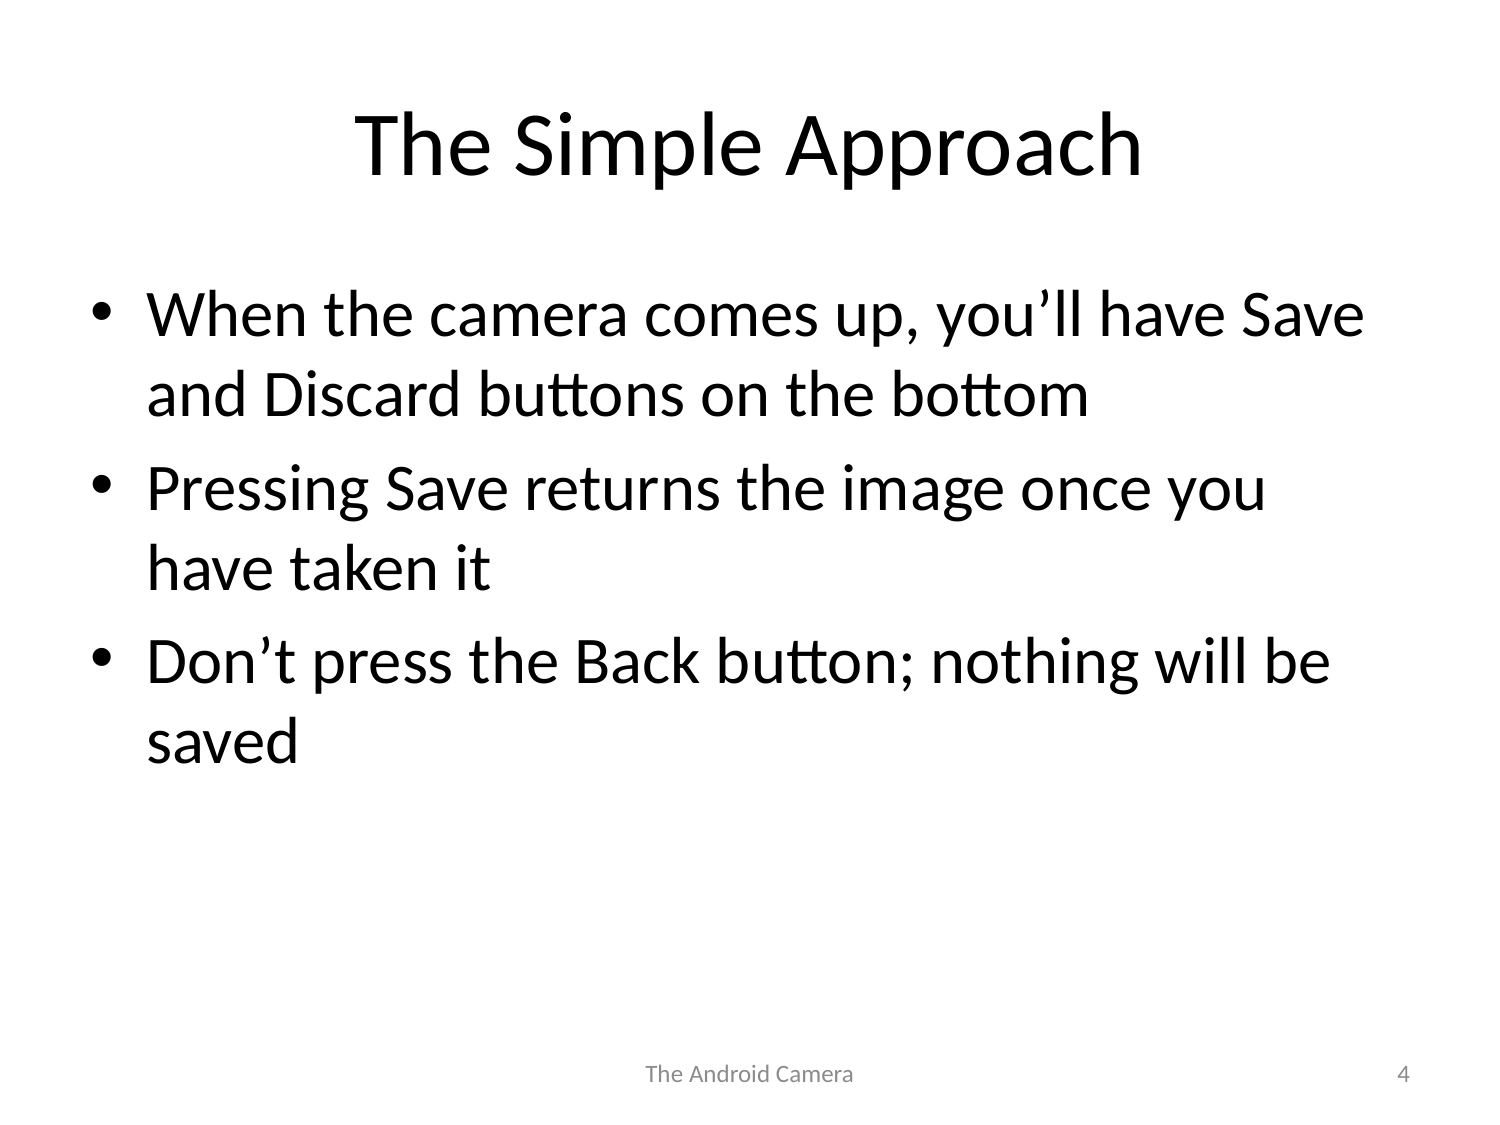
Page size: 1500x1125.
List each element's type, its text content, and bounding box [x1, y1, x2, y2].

list When the camera comes up, you’ll have Save and Discard buttons on the bottom Pressing Save returns the image once you have taken it Don’t press the Back button; nothing will be saved [75, 262, 1425, 1005]
footer The Android Camera [512, 1042, 988, 1103]
slide_number 4 [1074, 1042, 1425, 1103]
title The Simple Approach [75, 45, 1425, 233]
